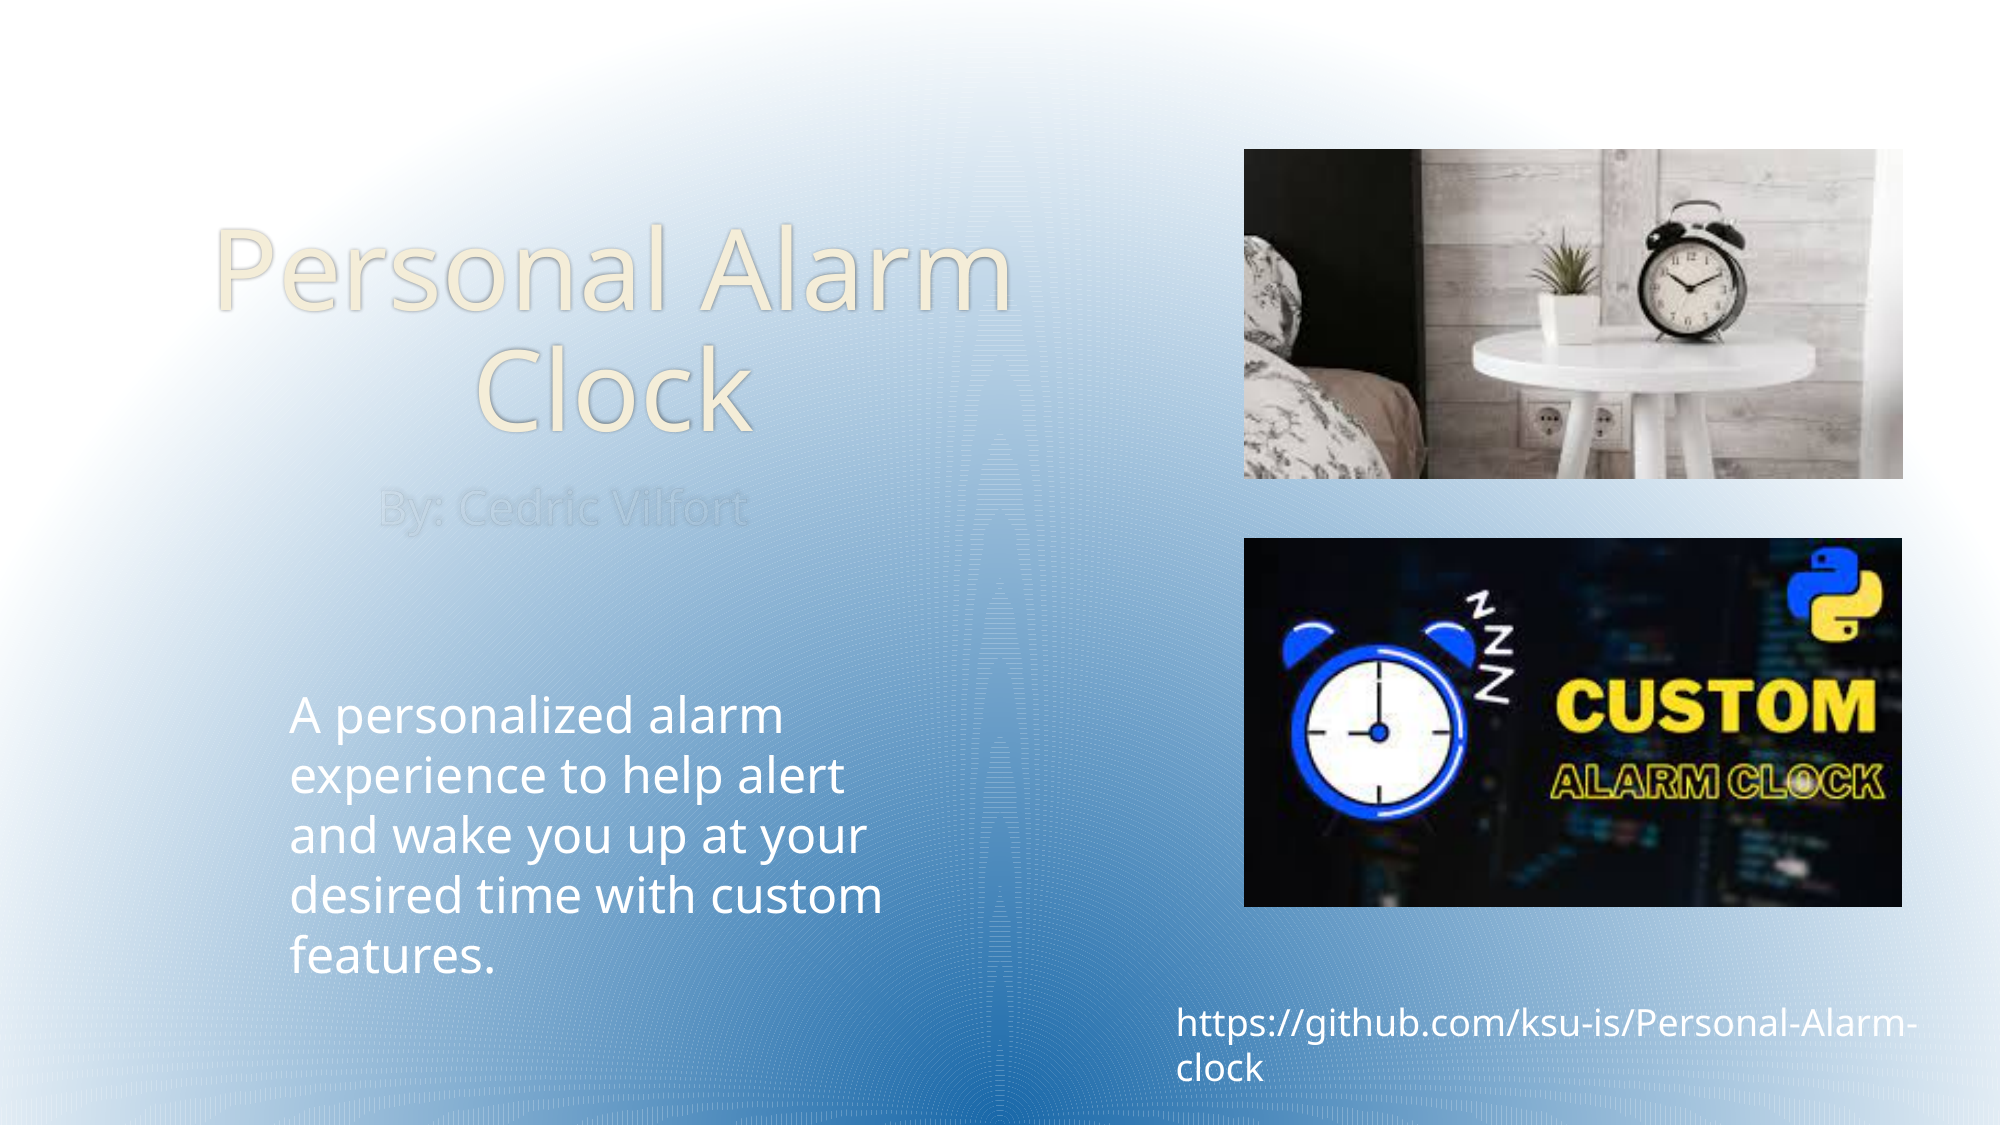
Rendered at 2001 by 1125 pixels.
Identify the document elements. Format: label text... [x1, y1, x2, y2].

picture [1244, 149, 1903, 480]
picture [1244, 538, 1902, 908]
text_box https://github.com/ksu-is/Personal-Alarm-clock [1160, 991, 2000, 1097]
subtitle By: Cedric Vilfort [158, 463, 967, 675]
title Personal Alarm Clock [66, 72, 1161, 464]
text_box A personalized alarm experience to help alert and wake you up at your desired time with custom features. [274, 676, 943, 992]
